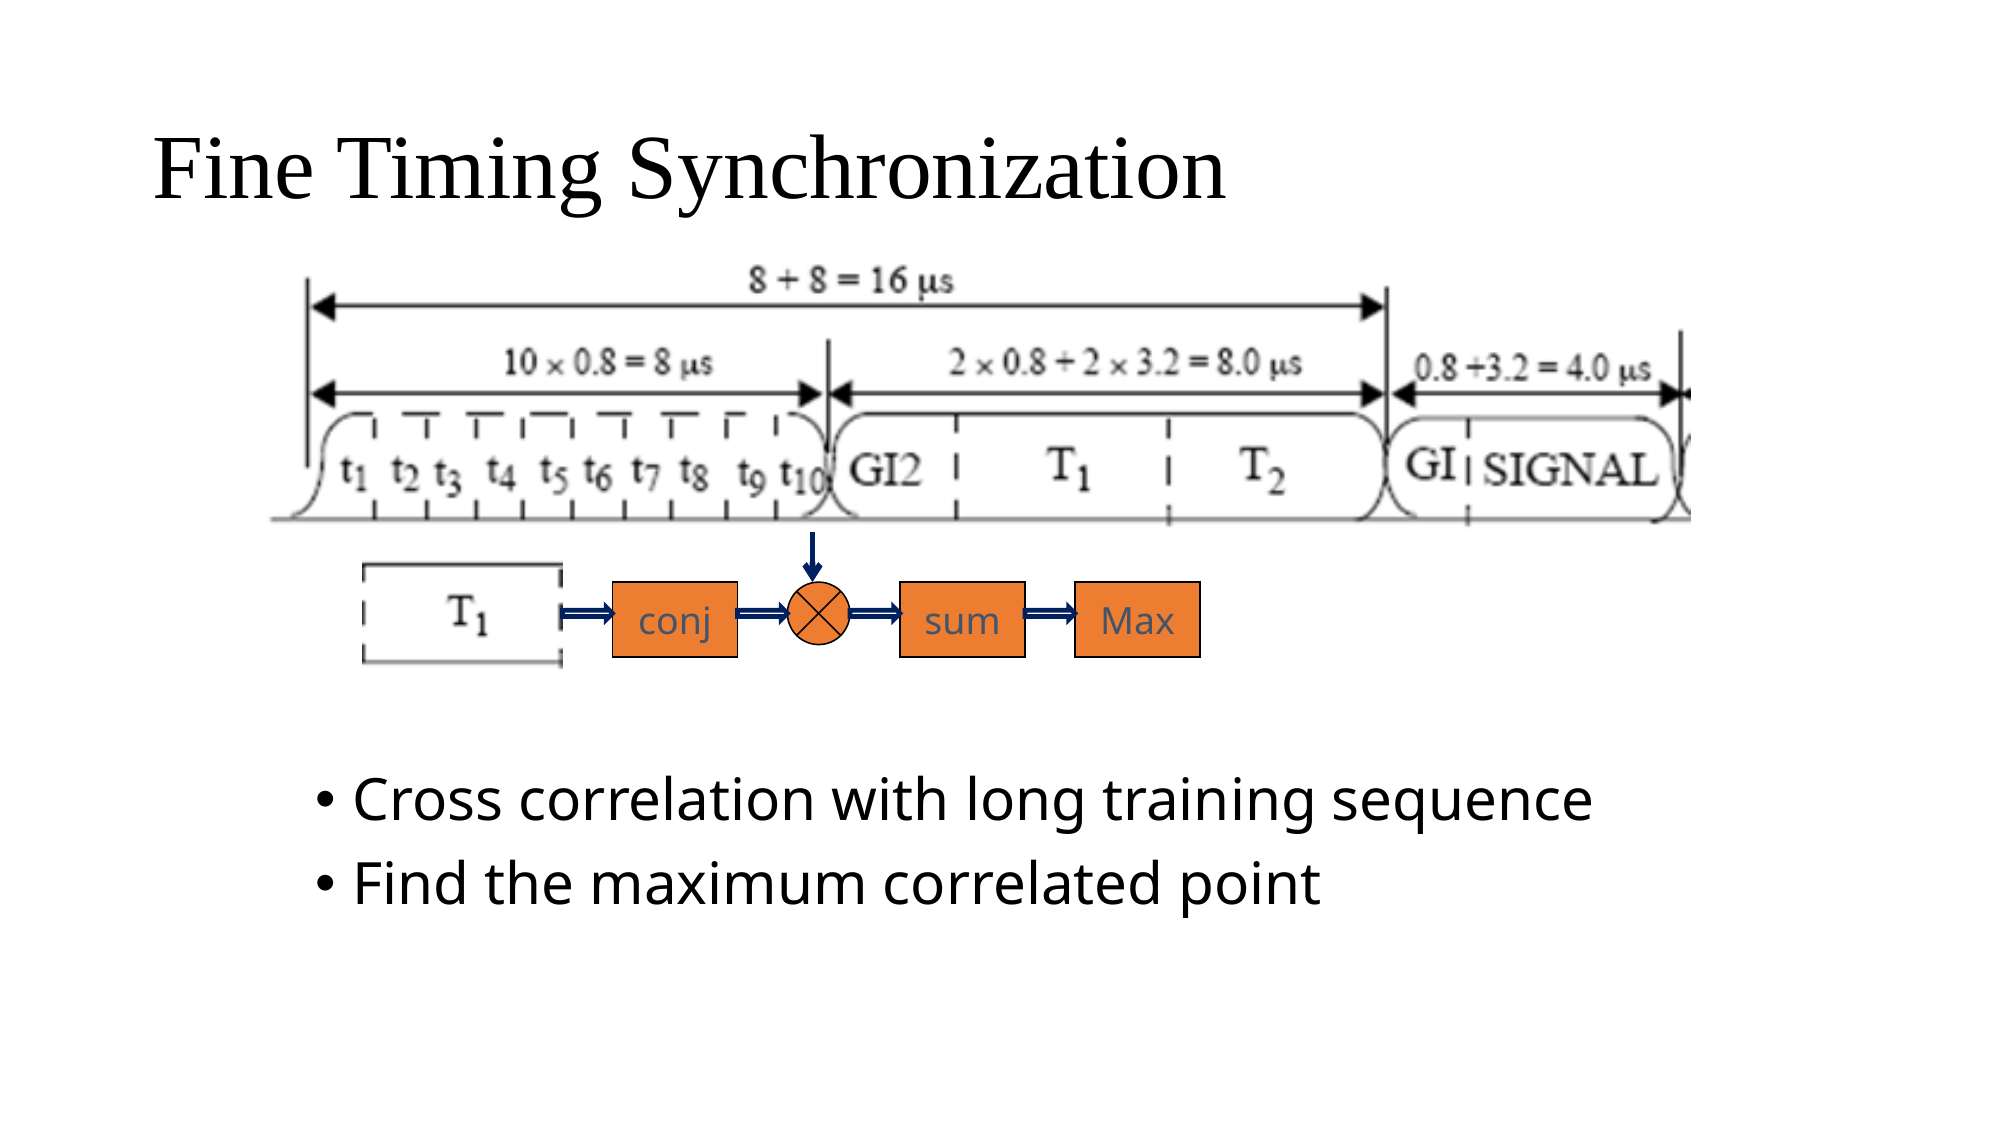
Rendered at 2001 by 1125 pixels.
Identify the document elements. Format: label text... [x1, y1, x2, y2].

text_box [848, 604, 902, 623]
text_box Max [1074, 582, 1200, 658]
text_box [1023, 604, 1077, 623]
list Cross correlation with long training sequence Find the maximum correlated point [300, 762, 1700, 1125]
text_box conj [612, 582, 738, 658]
text_box [736, 604, 789, 623]
text_box sum [900, 582, 1025, 658]
title Fine Timing Synchronization [137, 59, 1863, 278]
text_box [787, 582, 850, 645]
picture [262, 232, 1691, 678]
text_box [563, 604, 614, 623]
